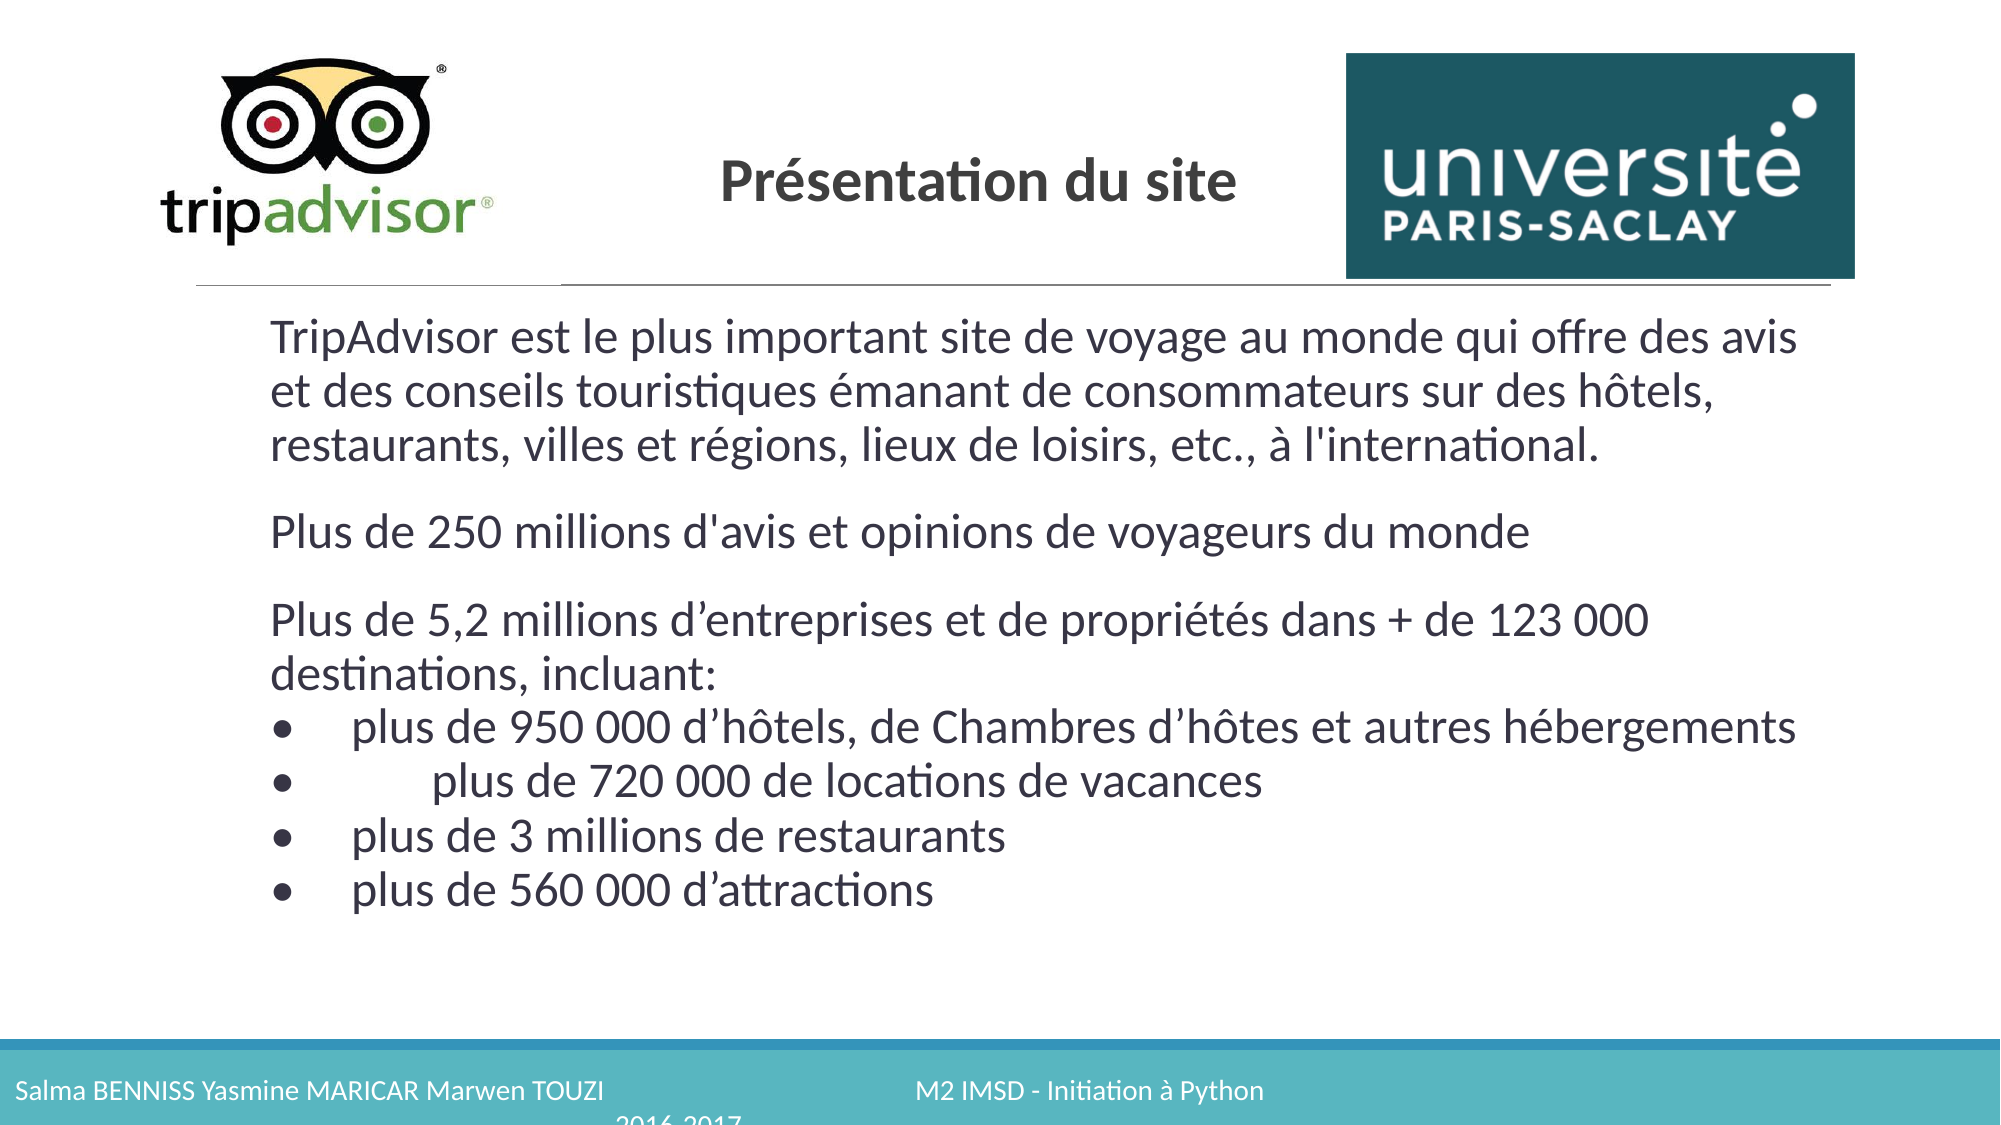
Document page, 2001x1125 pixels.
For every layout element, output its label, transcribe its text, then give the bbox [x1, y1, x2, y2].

list TripAdvisor est le plus important site de voyage au monde qui offre des avis et des conseils touristiques émanant de consommateurs sur des hôtels, restaurants, villes et régions, lieux de loisirs, etc., à l'international. Plus de 250 millions d'avis et opinions de voyageurs du monde Plus de 5,2 millions d’entreprises et de propriétés dans + de 123 000 destinations, incluant: • plus de 950 000 d’hôtels, de Chambres d’hôtes et autres hébergements • plus de 720 000 de locations de vacances • plus de 3 millions de restaurants • plus de 560 000 d’attractions [180, 302, 1830, 963]
picture [1346, 53, 1855, 279]
text_box Salma BENNISS Yasmine MARICAR Marwen TOUZI M2 IMSD - Initiation à Python 2016-2017 [0, 1064, 1929, 1105]
title Présentation du site [565, 47, 1830, 285]
picture [86, 17, 561, 286]
